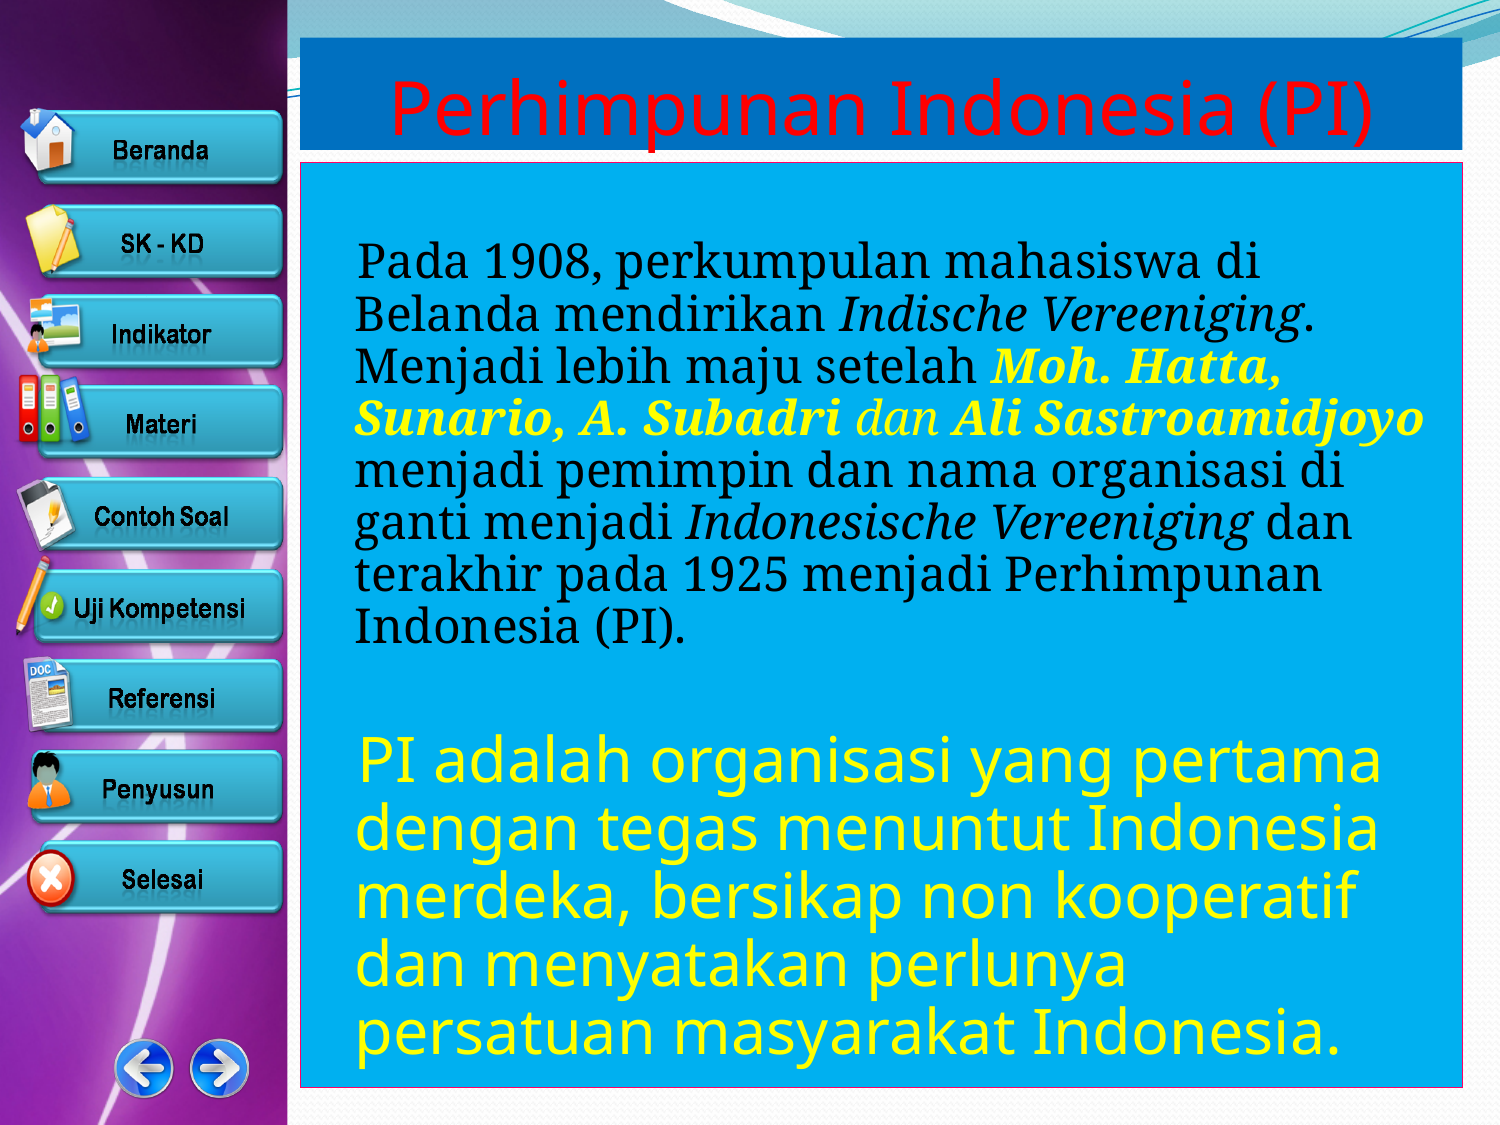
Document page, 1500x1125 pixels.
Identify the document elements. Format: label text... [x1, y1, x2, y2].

list Pada 1908, perkumpulan mahasiswa di Belanda mendirikan Indische Vereeniging. Menjadi lebih maju setelah Moh. Hatta, Sunario, A. Subadri dan Ali Sastroamidjoyo menjadi pemimpin dan nama organisasi di ganti menjadi Indonesische Vereeniging dan terakhir pada 1925 menjadi Perhimpunan Indonesia (PI). PI adalah organisasi yang pertama dengan tegas menuntut Indonesia merdeka, bersikap non kooperatif dan menyatakan perlunya persatuan masyarakat Indonesia. [300, 162, 1463, 1088]
picture [0, 0, 288, 1125]
title Perhimpunan Indonesia (PI) [300, 37, 1463, 150]
